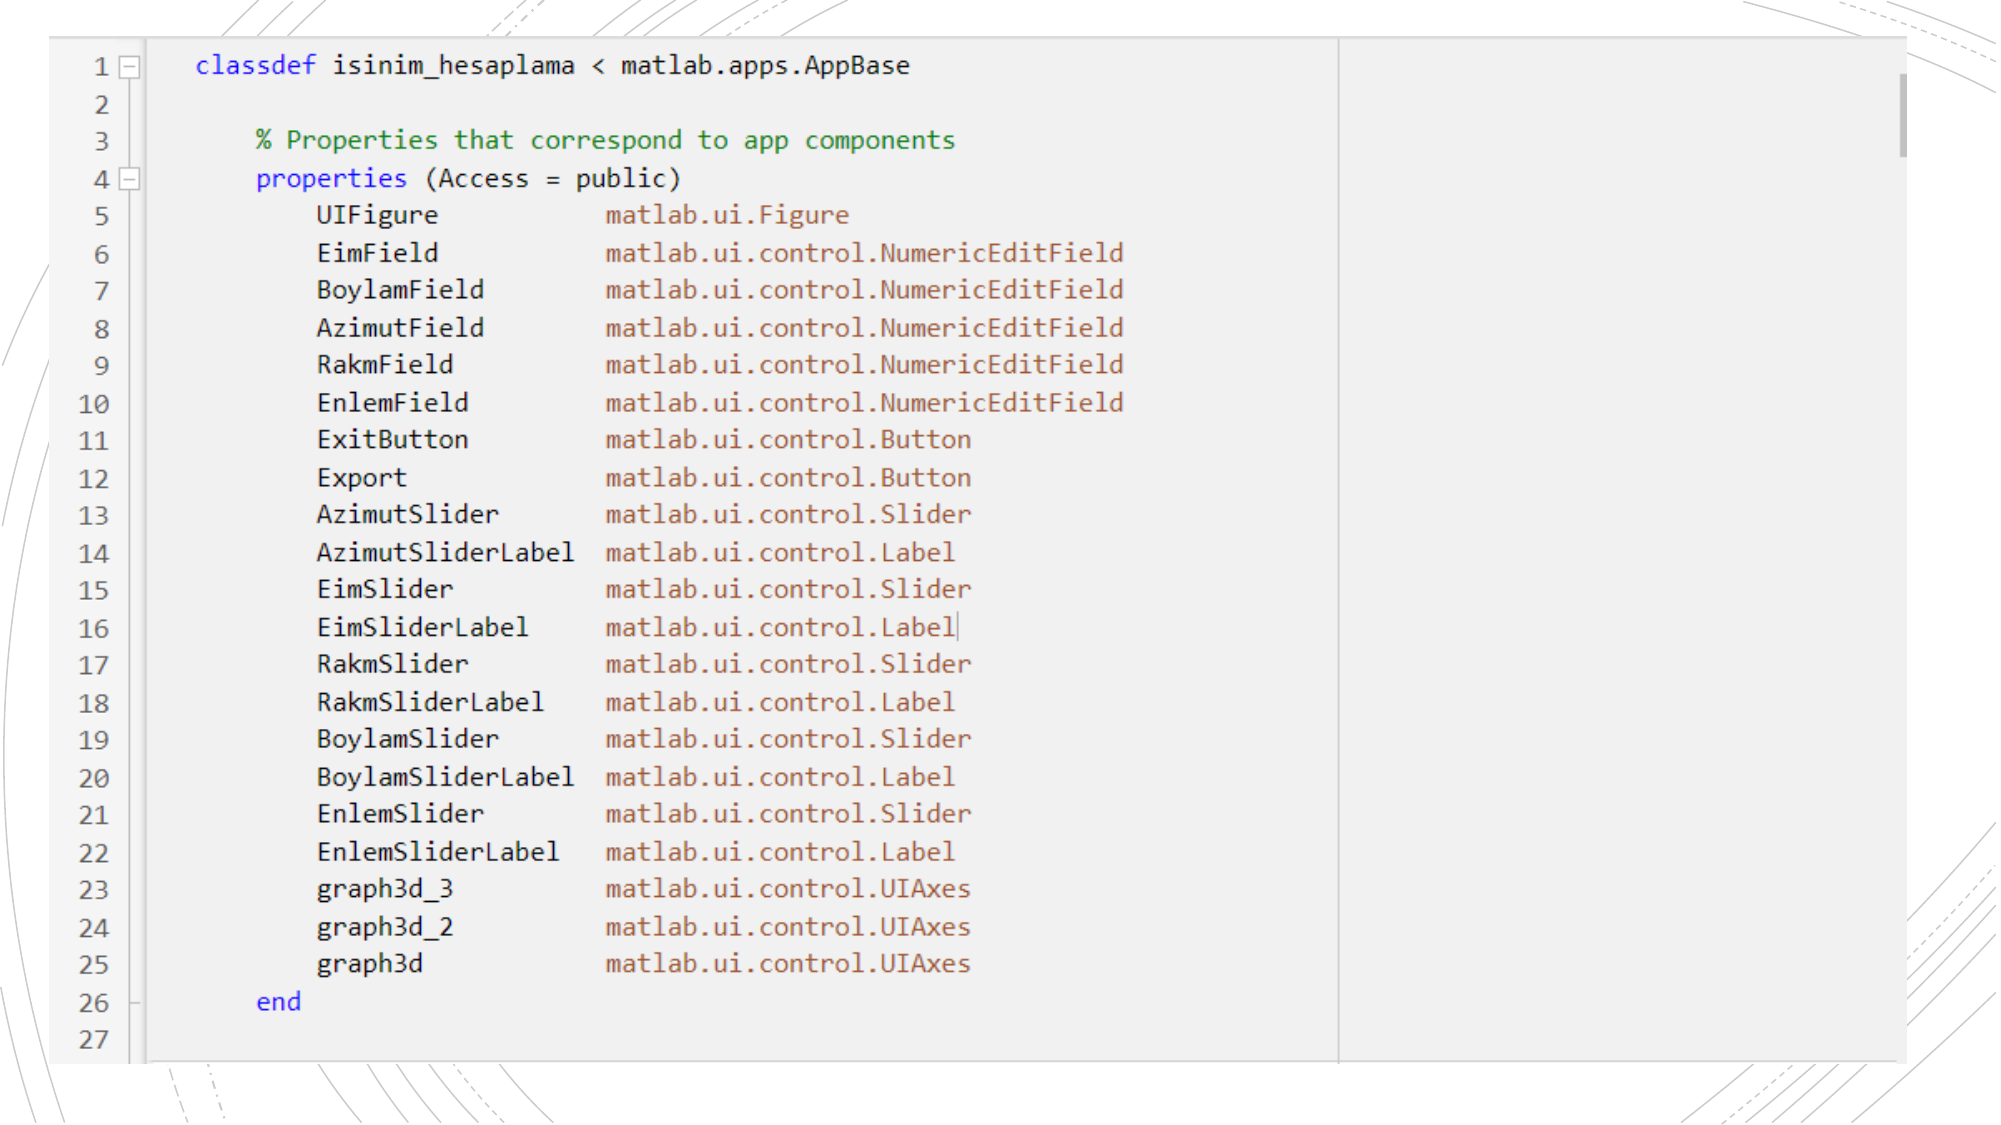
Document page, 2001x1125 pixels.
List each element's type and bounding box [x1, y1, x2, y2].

picture [49, 36, 1907, 1065]
